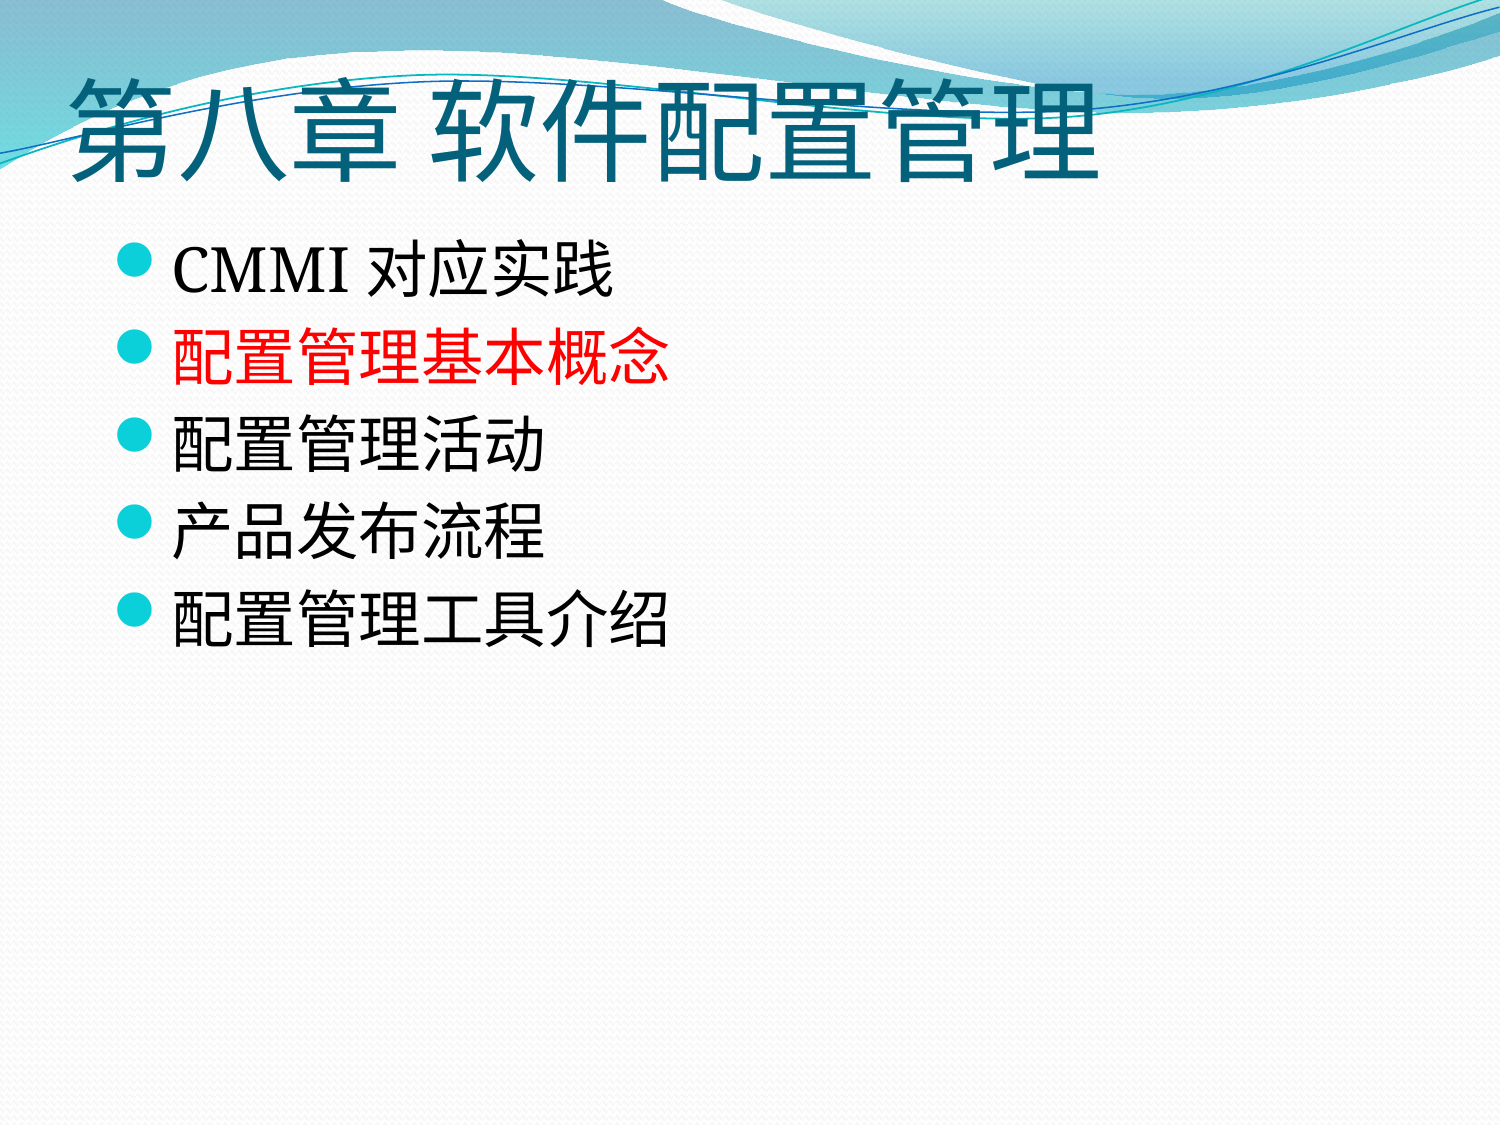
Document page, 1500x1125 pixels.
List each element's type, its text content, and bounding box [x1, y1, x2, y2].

title 第八章 软件配置管理 [64, 78, 1415, 197]
list CMMI对应实践 配置管理基本概念 配置管理活动 产品发布流程 配置管理工具介绍 [82, 222, 1360, 999]
